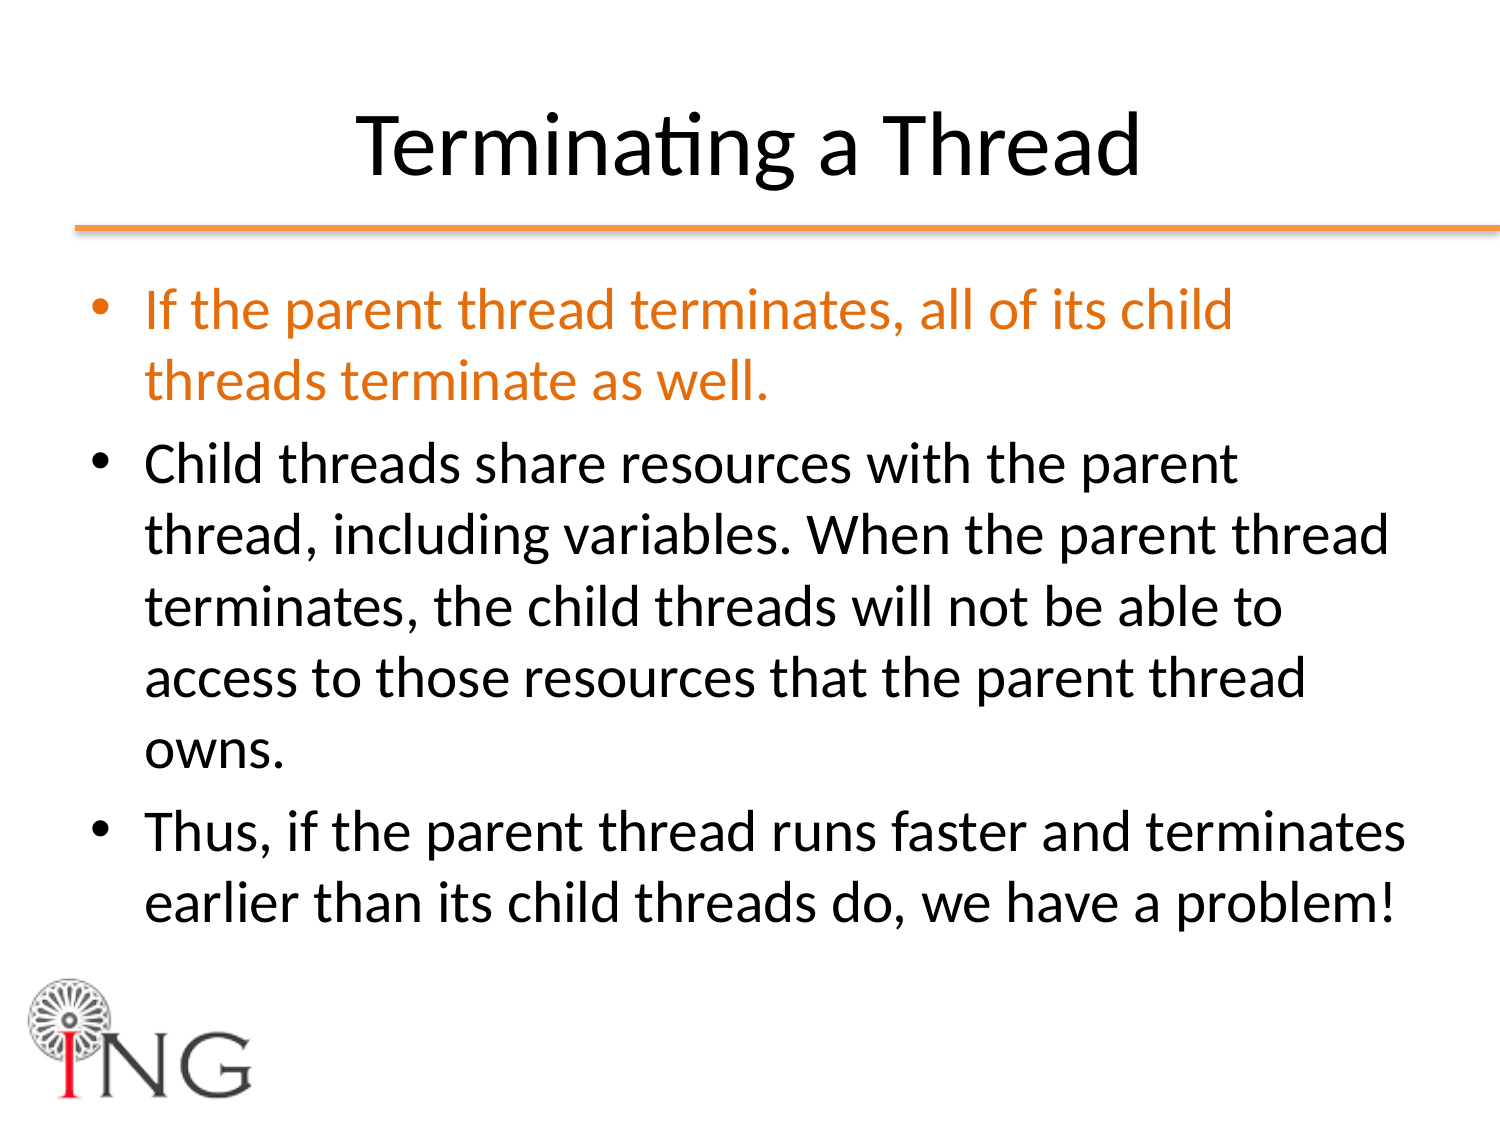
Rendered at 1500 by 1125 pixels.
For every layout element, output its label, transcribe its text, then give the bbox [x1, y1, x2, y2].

title Terminating a Thread [75, 45, 1425, 233]
picture [3, 956, 281, 1125]
list If the parent thread terminates, all of its child threads terminate as well. Child threads share resources with the parent thread, including variables. When the parent thread terminates, the child threads will not be able to access to those resources that the parent thread owns. Thus, if the parent thread runs faster and terminates earlier than its child threads do, we have a problem! [75, 262, 1425, 1005]
